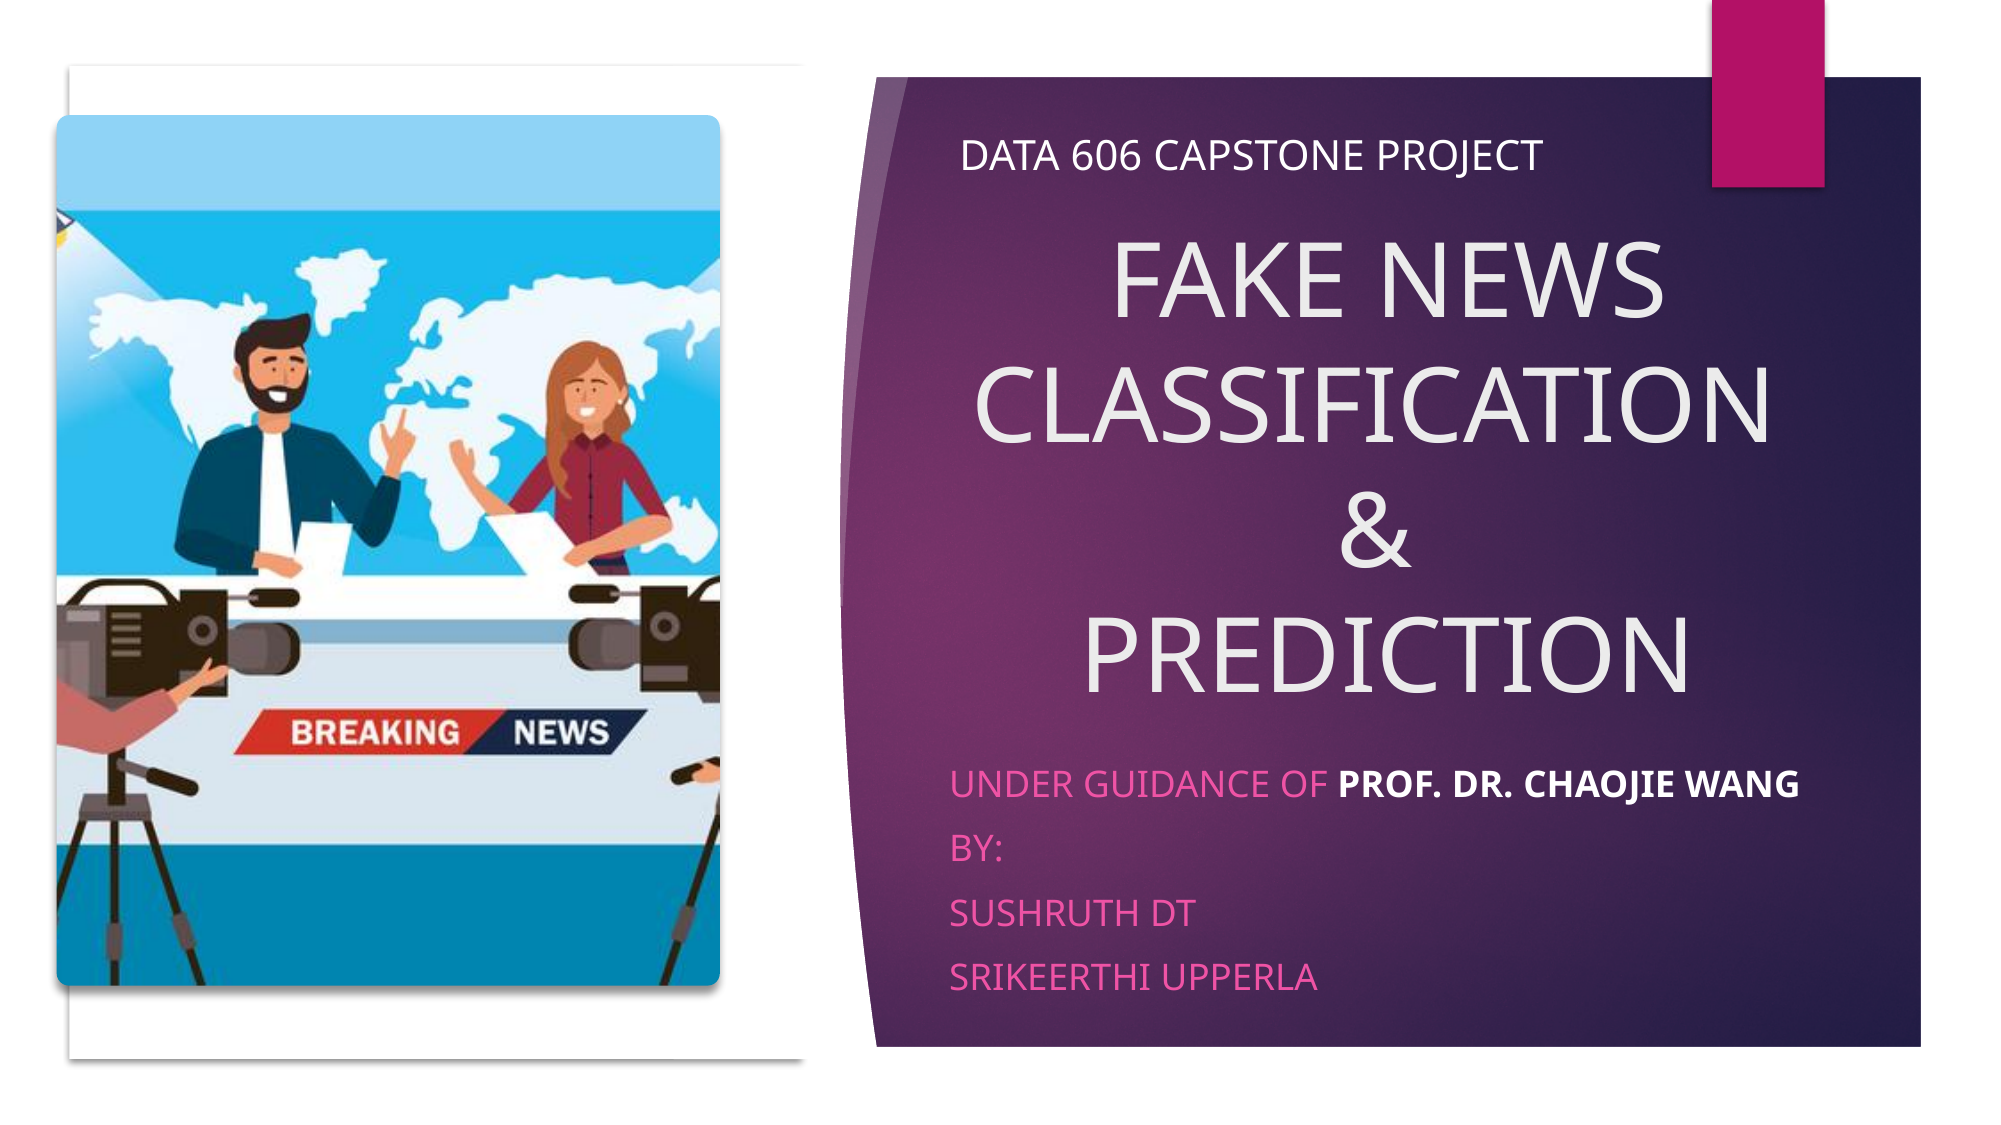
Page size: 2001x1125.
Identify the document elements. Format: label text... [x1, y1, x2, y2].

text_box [69, 64, 889, 1060]
picture [713, 975, 721, 986]
picture [56, 114, 721, 986]
picture [56, 978, 64, 986]
title FAKE NEWS CLASSIFICATION & PREDICTION [894, 203, 1903, 721]
text_box DATA 606 CAPSTONE PROJECT [944, 121, 1604, 187]
subtitle Under guidance of Prof. Dr. Chaojie Wang BY: SUSHRUTH DT SRIKEERTHI UPPERLA [934, 753, 1825, 1020]
